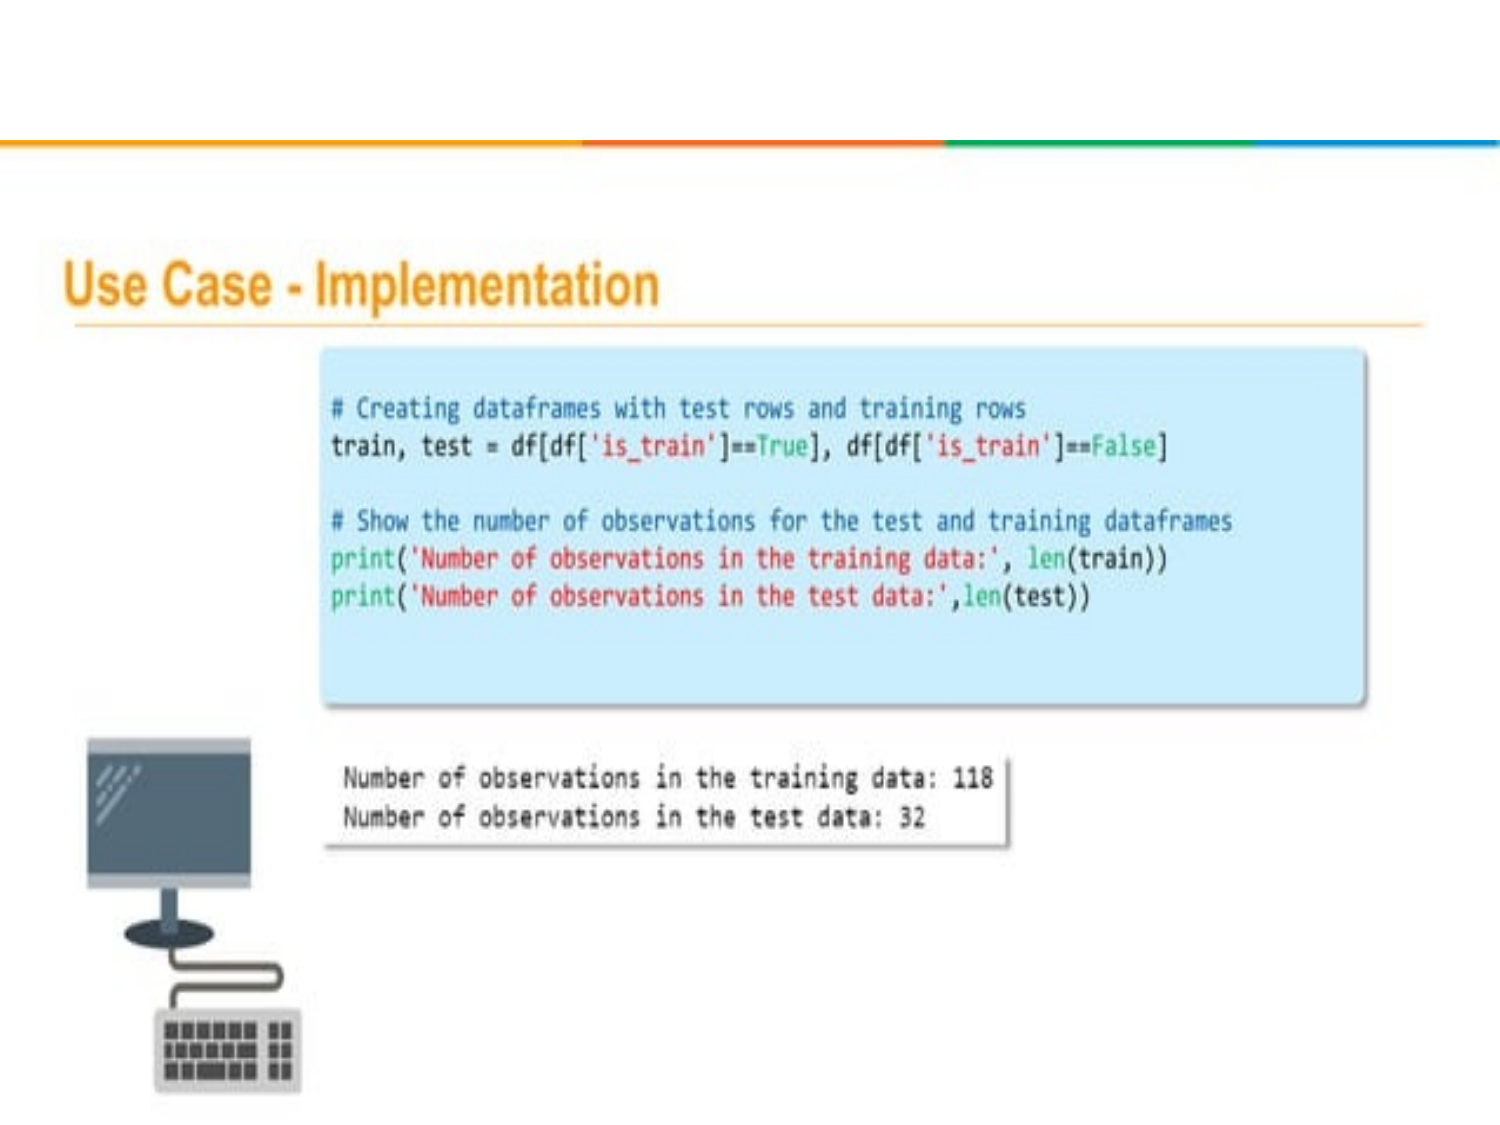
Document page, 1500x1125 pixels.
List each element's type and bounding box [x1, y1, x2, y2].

picture [0, 139, 1500, 1125]
